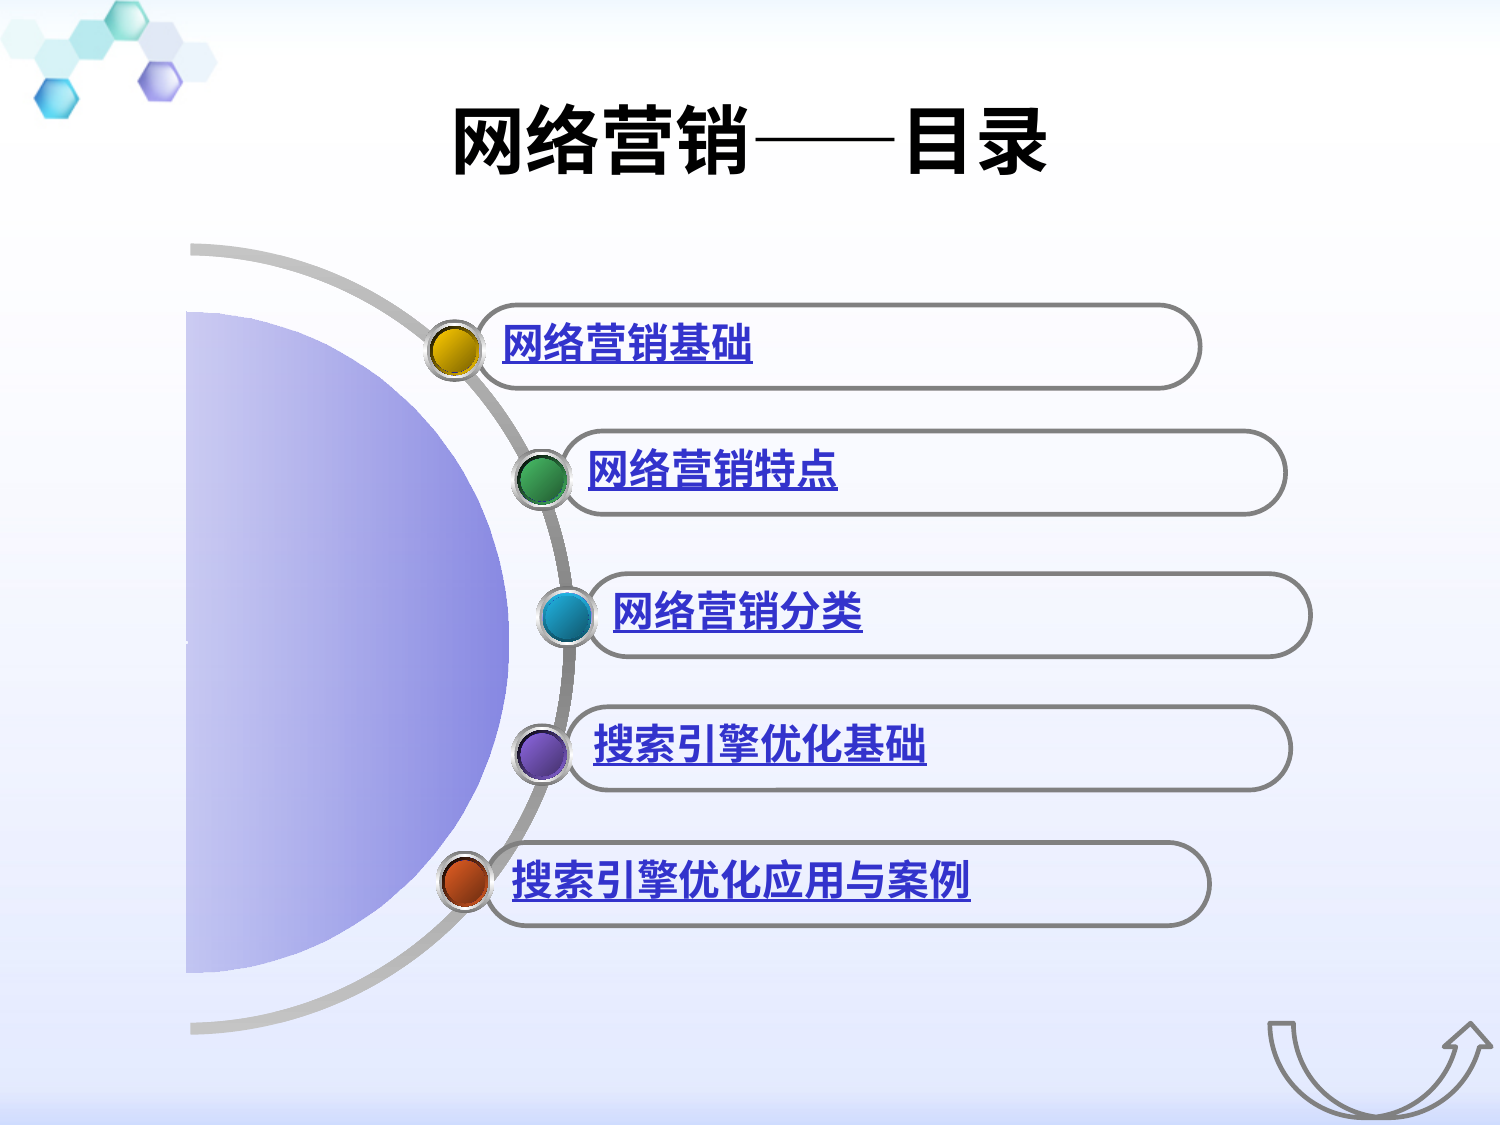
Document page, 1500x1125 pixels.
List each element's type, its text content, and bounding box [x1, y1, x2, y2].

title 网络营销——目录 [75, 45, 1425, 233]
picture [0, 0, 1500, 1125]
text_box [1272, 1023, 1492, 1118]
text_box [0, 243, 1311, 1036]
